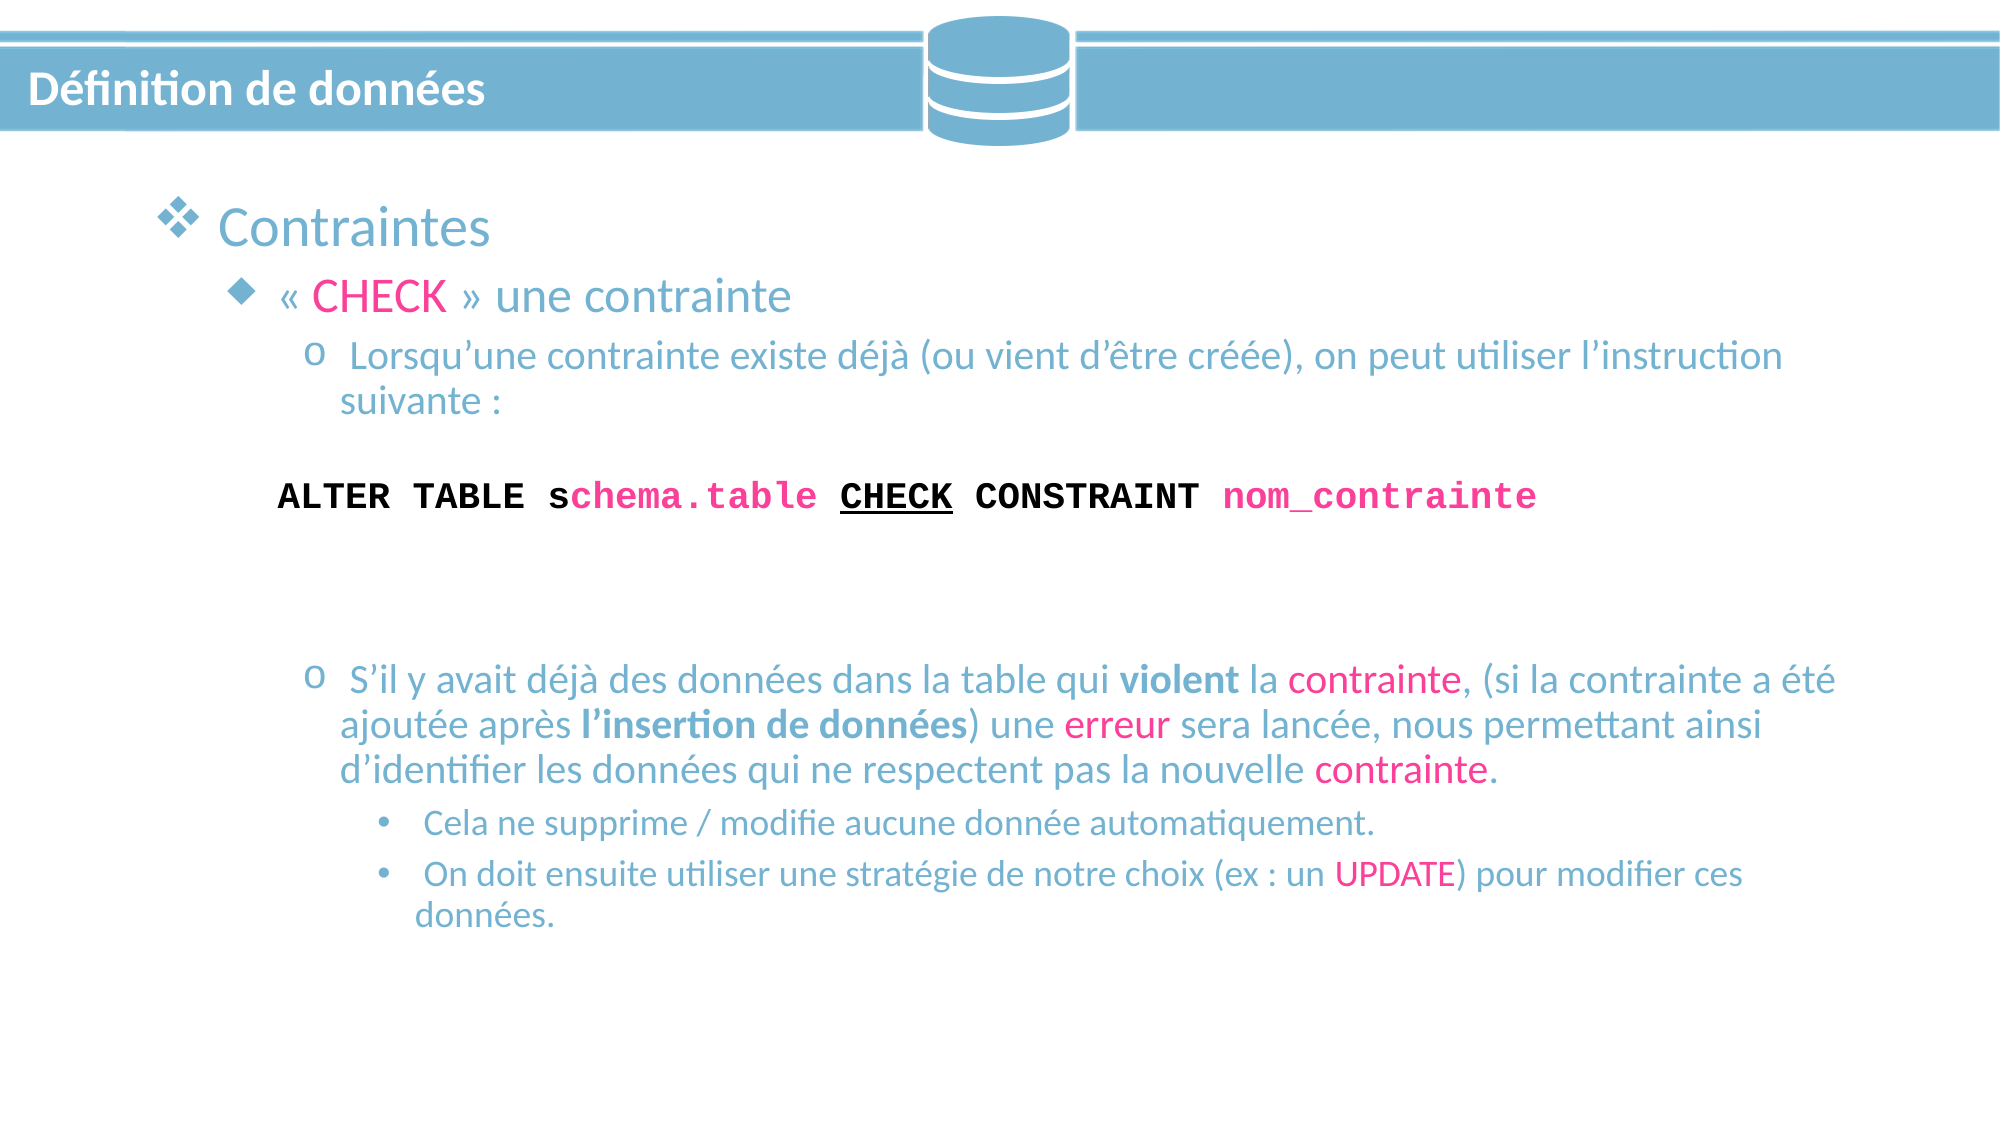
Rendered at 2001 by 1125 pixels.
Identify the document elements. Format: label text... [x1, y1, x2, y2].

picture [0, 3, 2000, 159]
list Contraintes « CHECK » une contrainte Lorsqu’une contrainte existe déjà (ou vient d’être créée), on peut utiliser l’instruction suivante : S’il y avait déjà des données dans la table qui violent la contrainte, (si la contrainte a été ajoutée après l’insertion de données) une erreur sera lancée, nous permettant ainsi d’identifier les données qui ne respectent pas la nouvelle contrainte. Cela ne supprime / modifie aucune donnée automatiquement. On doit ensuite utiliser une stratégie de notre choix (ex : un UPDATE) pour modifier ces données. [137, 188, 1862, 1014]
text_box ALTER TABLE schema.table CHECK CONSTRAINT nom_contrainte [262, 463, 1737, 523]
title Définition de données [12, 58, 913, 120]
